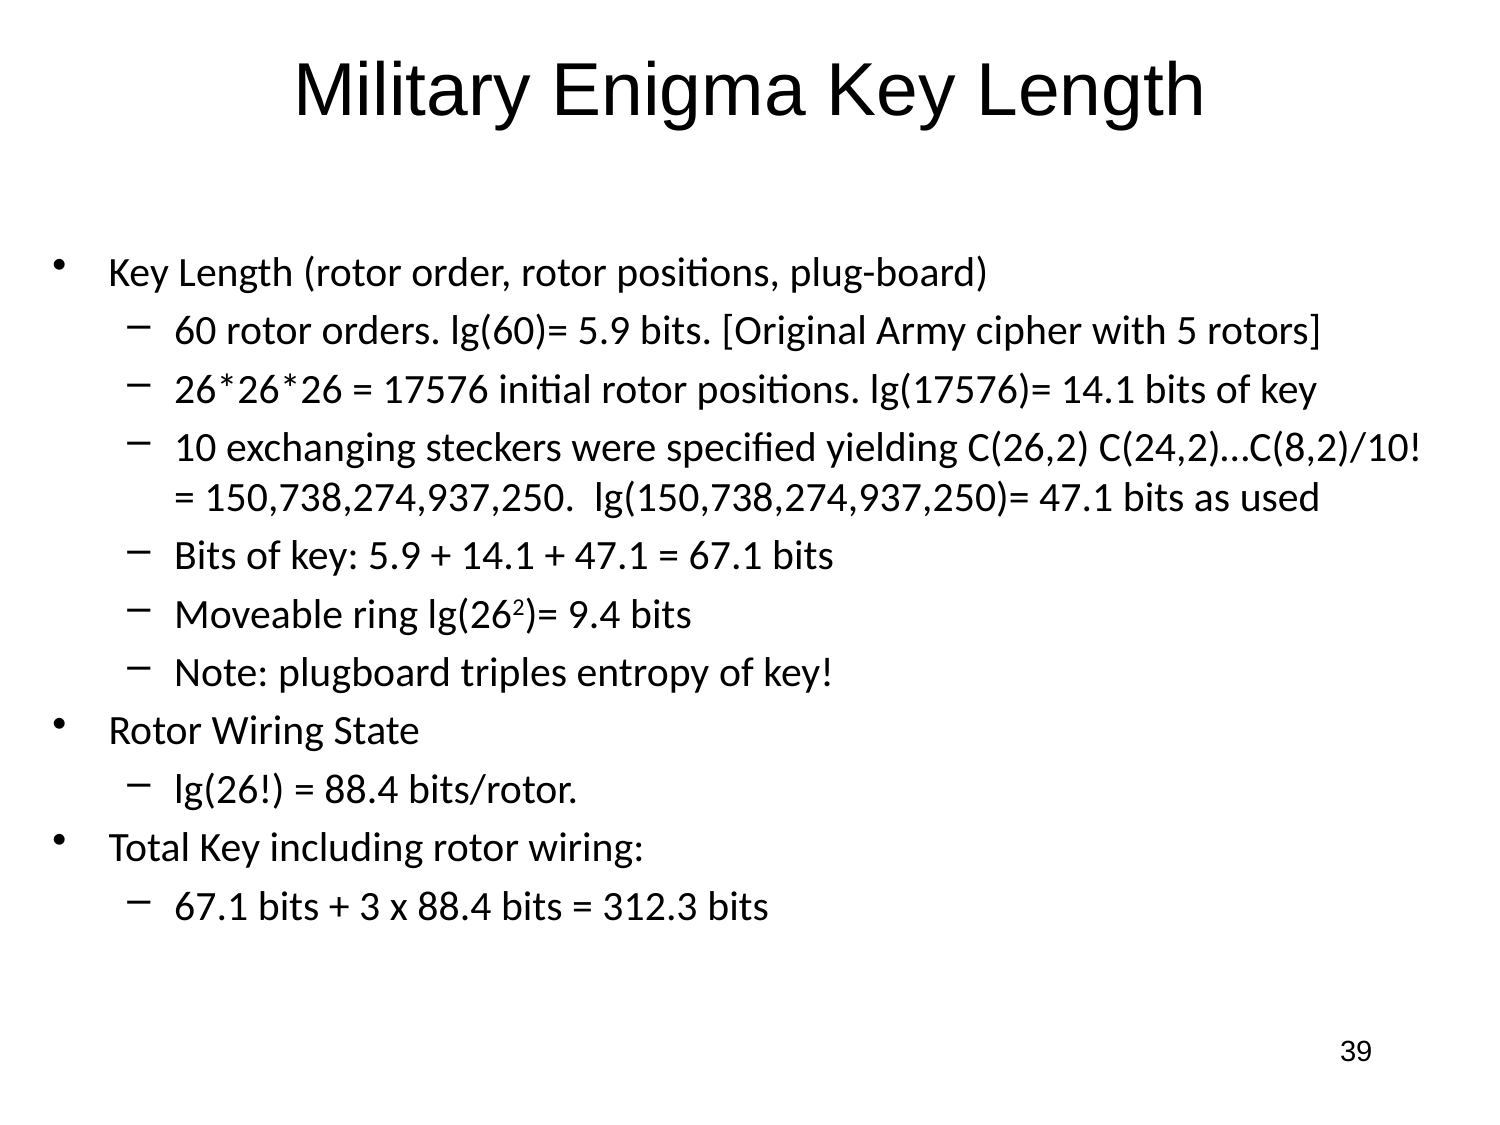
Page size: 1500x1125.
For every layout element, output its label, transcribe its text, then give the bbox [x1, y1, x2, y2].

list Key Length (rotor order, rotor positions, plug-board) 60 rotor orders. lg(60)= 5.9 bits. [Original Army cipher with 5 rotors] 26*26*26 = 17576 initial rotor positions. lg(17576)= 14.1 bits of key 10 exchanging steckers were specified yielding C(26,2) C(24,2)…C(8,2)/10! = 150,738,274,937,250. lg(150,738,274,937,250)= 47.1 bits as used Bits of key: 5.9 + 14.1 + 47.1 = 67.1 bits Moveable ring lg(262)= 9.4 bits Note: plugboard triples entropy of key! Rotor Wiring State lg(26!) = 88.4 bits/rotor. Total Key including rotor wiring: 67.1 bits + 3 x 88.4 bits = 312.3 bits [37, 237, 1463, 1001]
slide_number 39 [1074, 1024, 1388, 1101]
title Military Enigma Key Length [112, 0, 1388, 138]
